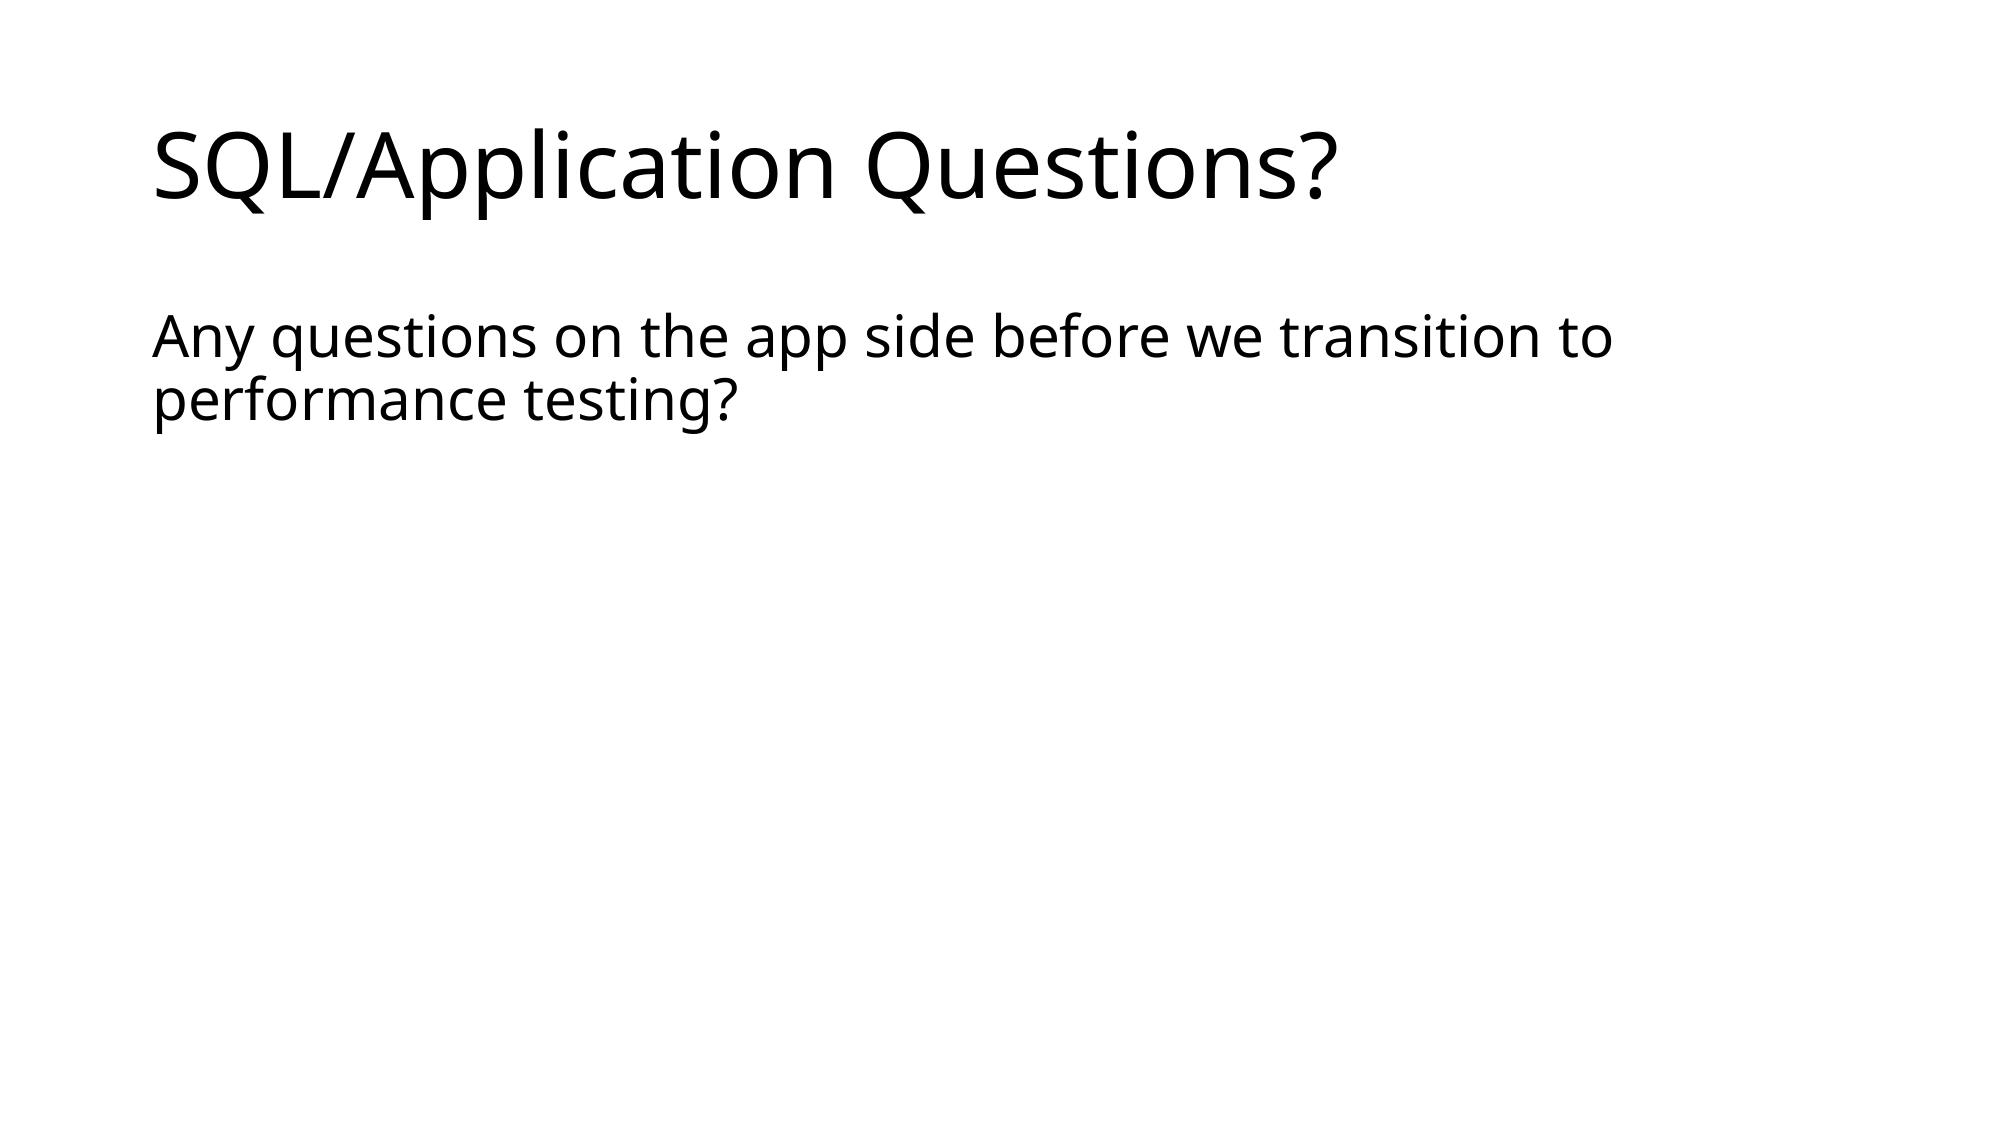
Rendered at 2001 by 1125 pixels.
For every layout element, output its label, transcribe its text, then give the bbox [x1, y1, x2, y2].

list Any questions on the app side before we transition to performance testing? [137, 299, 1863, 1014]
title SQL/Application Questions? [137, 59, 1863, 278]
